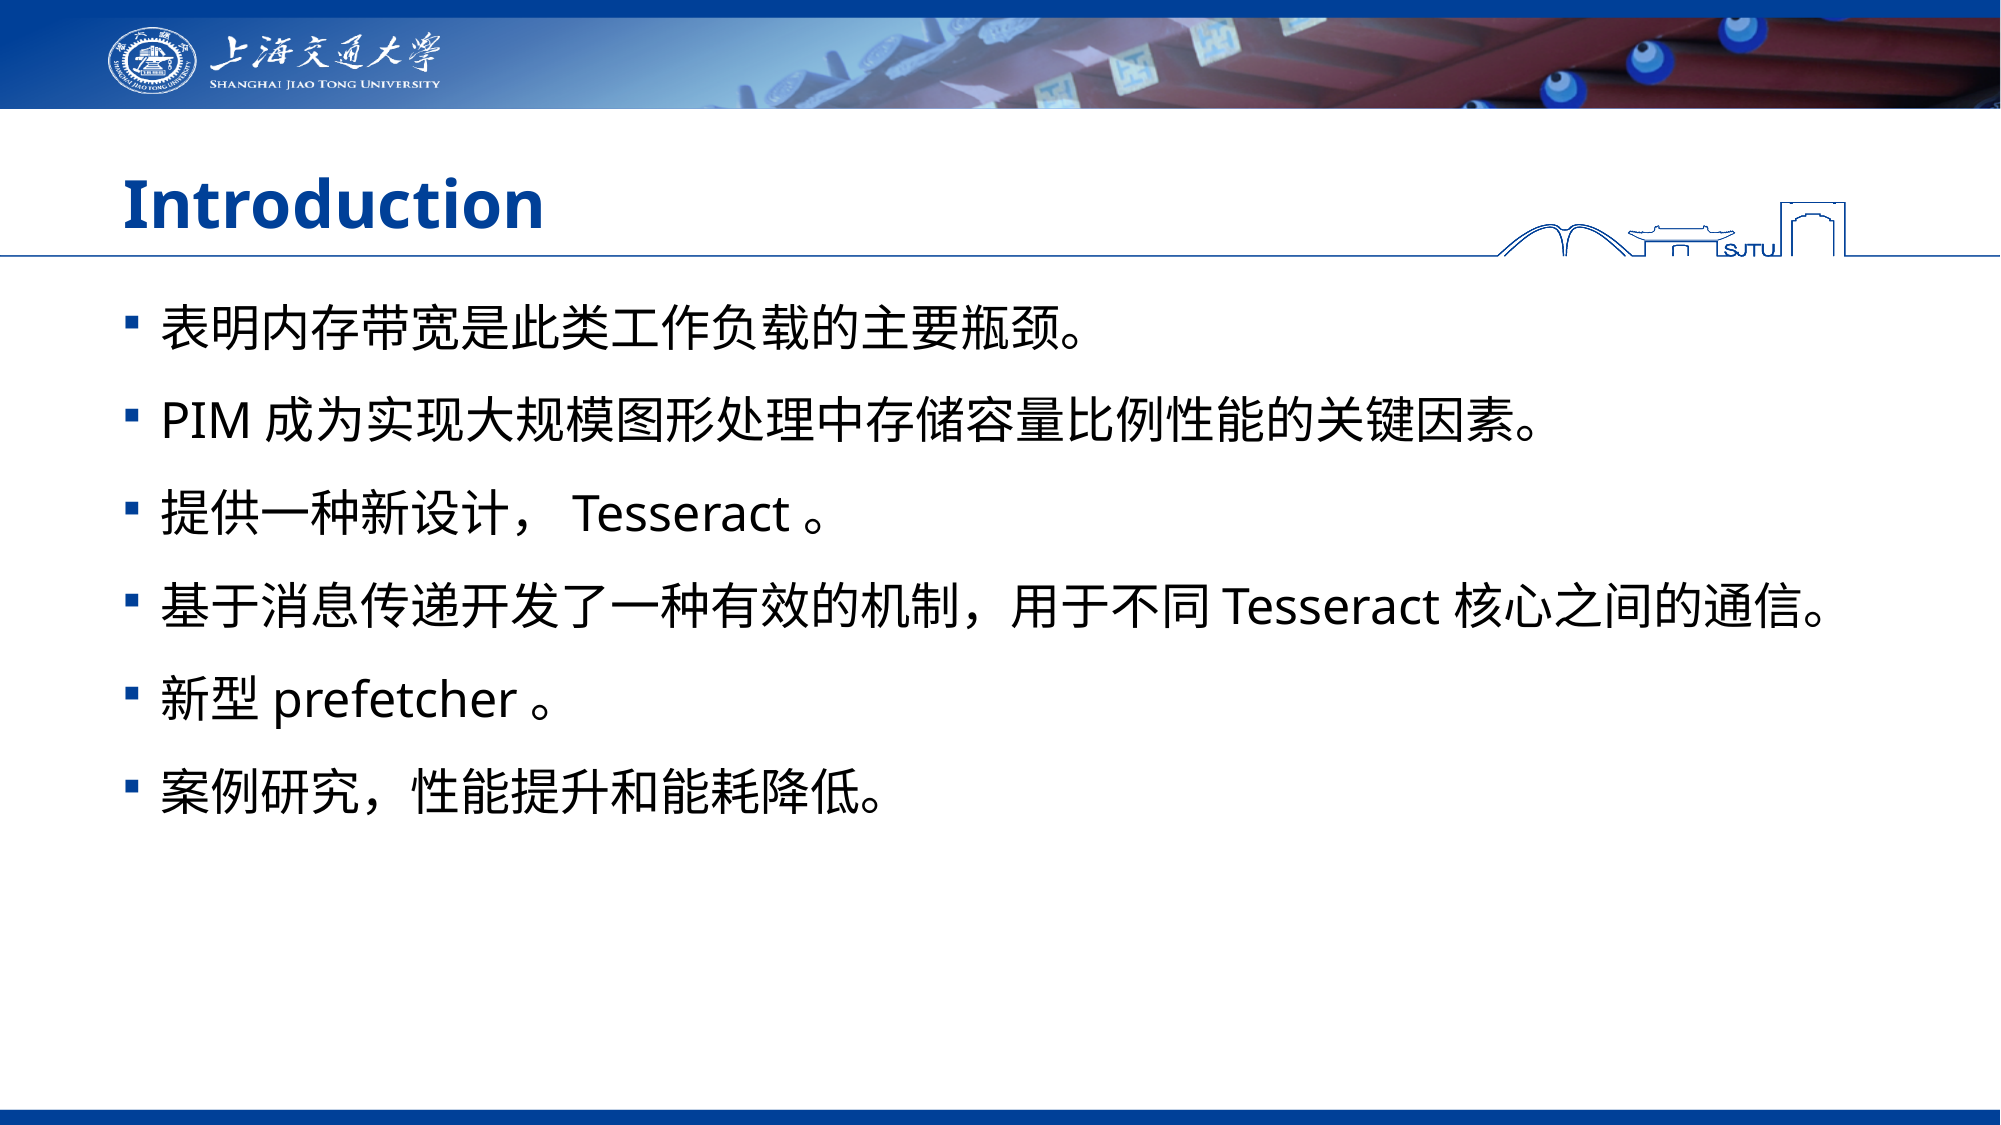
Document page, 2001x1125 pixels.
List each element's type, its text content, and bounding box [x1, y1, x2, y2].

title Introduction [108, 159, 1940, 254]
list 表明内存带宽是此类工作负载的主要瓶颈。 PIM成为实现大规模图形处理中存储容量比例性能的关键因素。 提供一种新设计，Tesseract。 基于消息传递开发了一种有效的机制，用于不同Tesseract核心之间的通信。 新型prefetcher。 案例研究，性能提升和能耗降低。 [108, 276, 1940, 1084]
picture [0, 0, 2001, 109]
